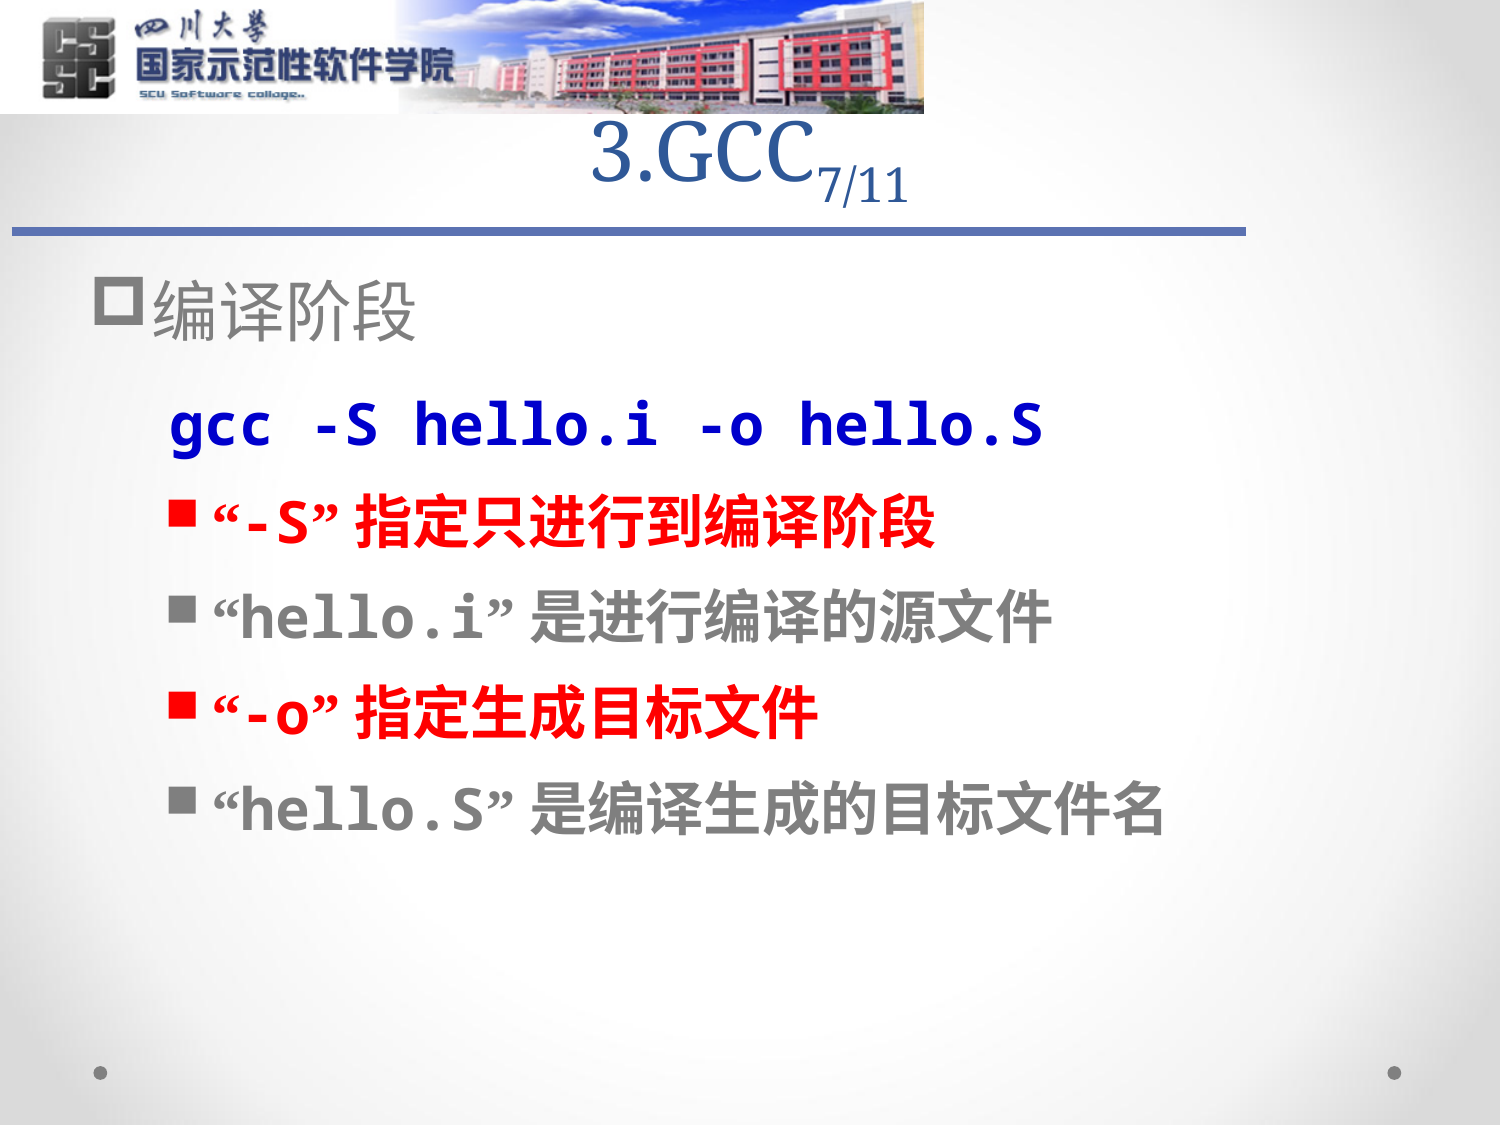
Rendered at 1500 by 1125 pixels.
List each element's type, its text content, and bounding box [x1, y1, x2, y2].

list 编译阶段 gcc -S hello.i -o hello.S “-S”指定只进行到编译阶段 “hello.i”是进行编译的源文件 “-o”指定生成目标文件 “hello.S”是编译生成的目标文件名 [74, 262, 1426, 1006]
picture [0, 0, 1500, 1125]
title 3.GCC7/11 [75, 137, 1425, 220]
